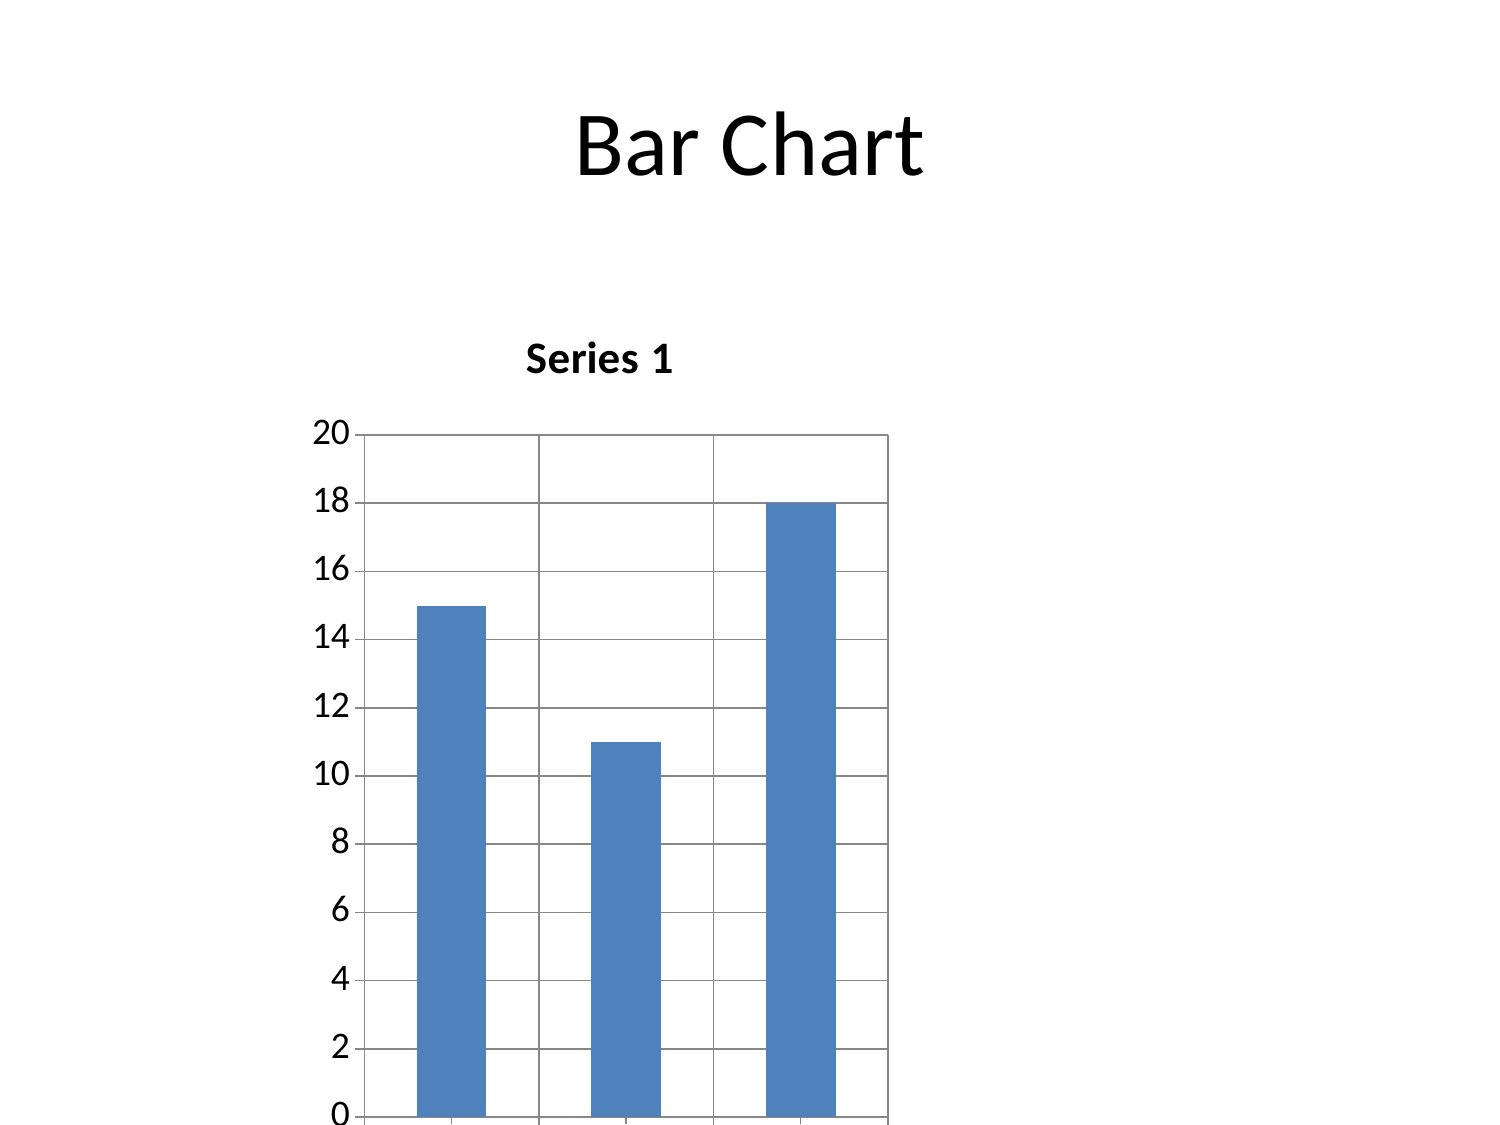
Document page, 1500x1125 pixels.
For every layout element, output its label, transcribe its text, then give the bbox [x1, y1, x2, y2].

title Bar Chart [75, 45, 1425, 233]
chart [299, 299, 901, 1125]
